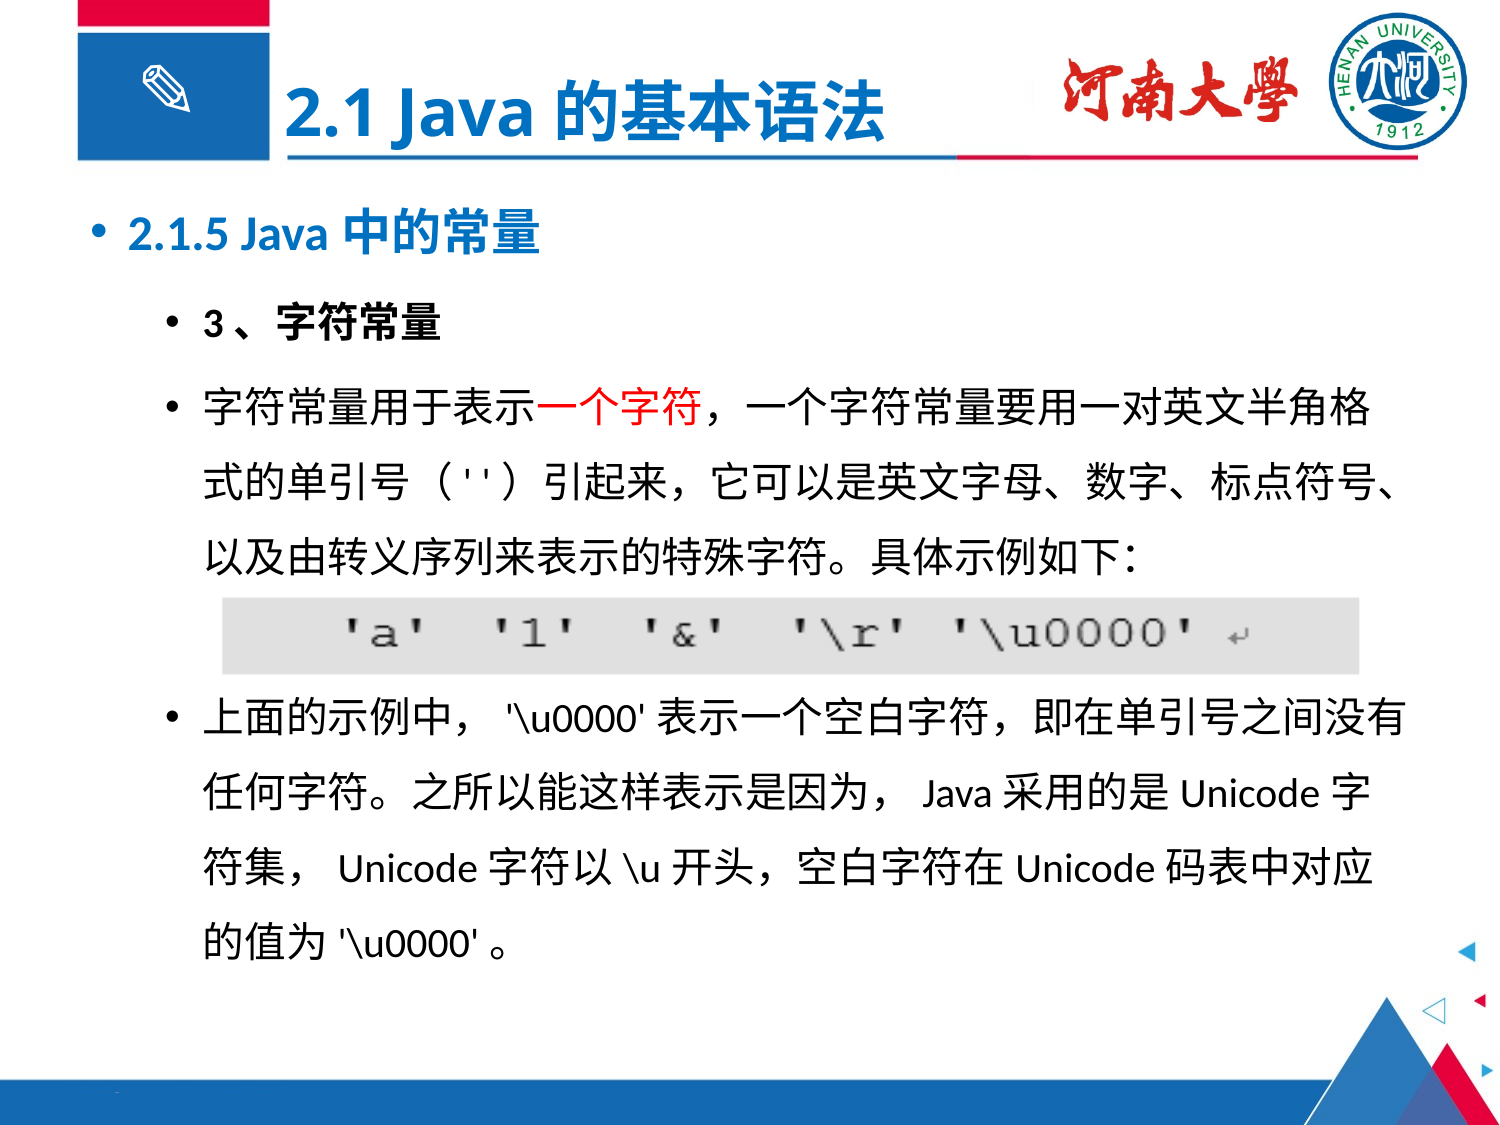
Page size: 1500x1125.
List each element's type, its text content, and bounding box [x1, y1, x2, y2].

list 2.1.5 Java中的常量 3、字符常量 字符常量用于表示一个字符，一个字符常量要用一对英文半角格式的单引号（' '）引起来，它可以是英文字母、数字、标点符号、以及由转义序列来表示的特殊字符。具体示例如下： 上面的示例中，'\u0000'表示一个空白字符，即在单引号之间没有任何字符。之所以能这样表示是因为，Java采用的是Unicode字符集，Unicode字符以\u开头，空白字符在Unicode码表中对应的值为'\u0000'。 [75, 162, 1425, 993]
text_box 2.1 Java的基本语法 [269, 63, 1081, 156]
picture [0, 0, 1500, 1125]
